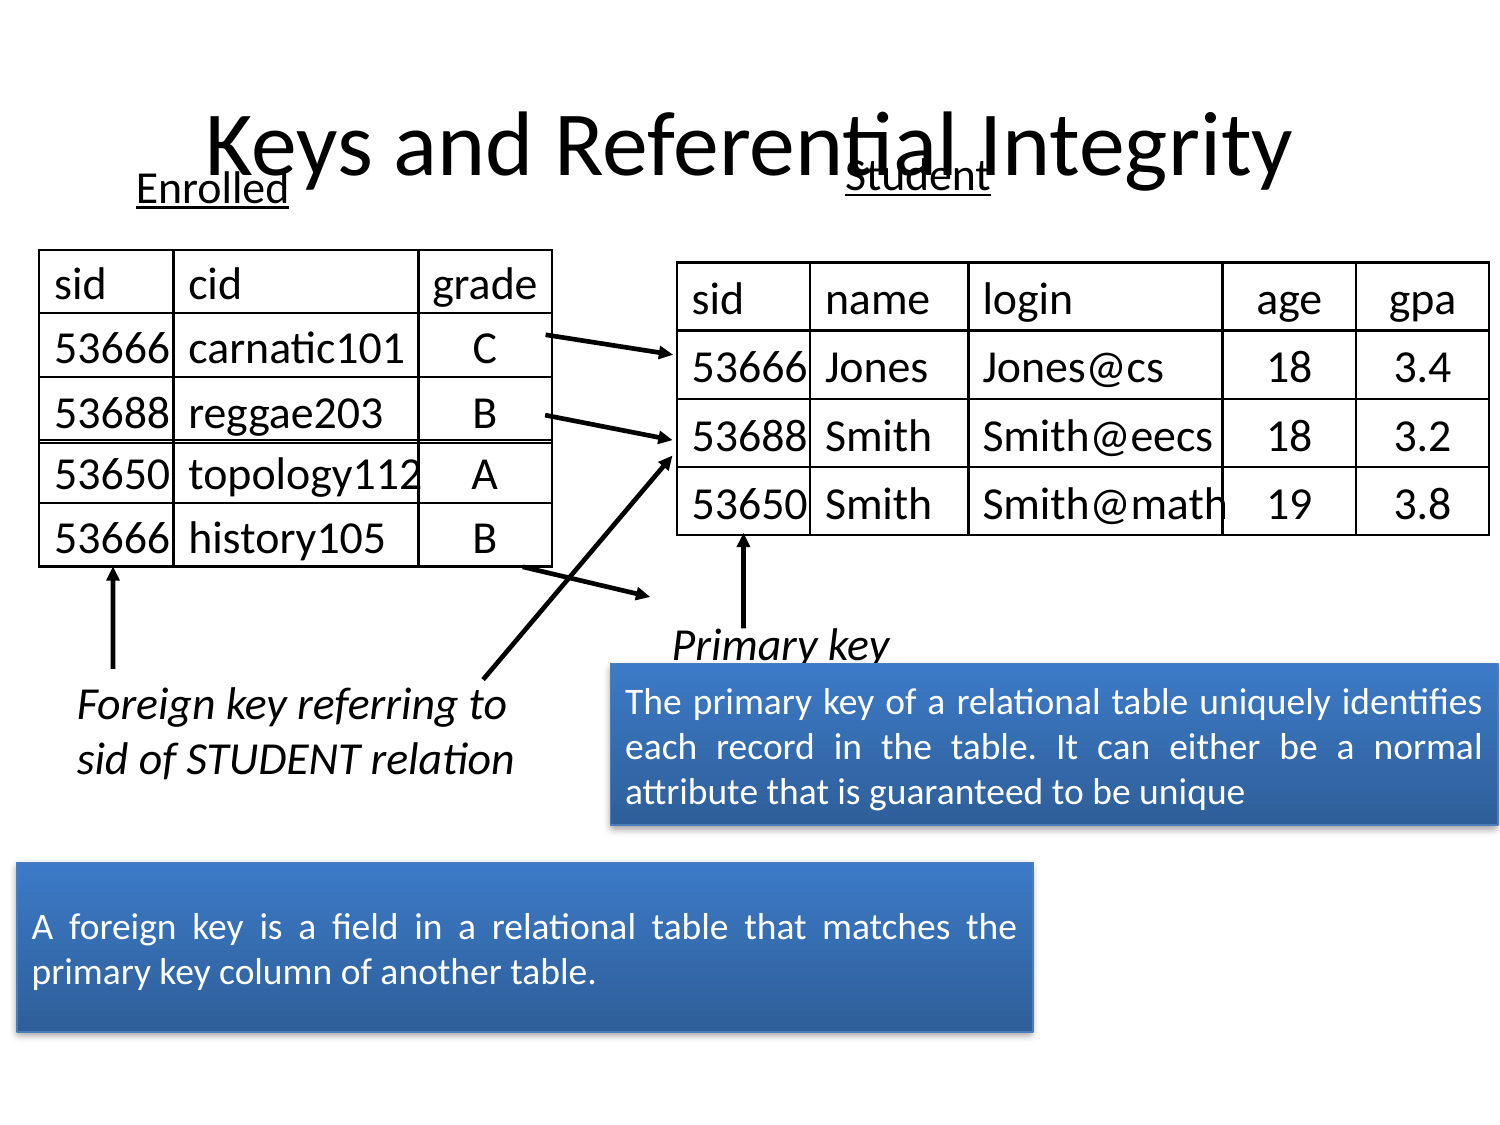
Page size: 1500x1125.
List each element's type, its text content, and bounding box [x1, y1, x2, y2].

text_box Enrolled [121, 149, 305, 220]
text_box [39, 249, 552, 567]
text_box Primary key [676, 607, 905, 662]
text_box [547, 334, 674, 355]
text_box Foreign key referring to sid of STUDENT relation [62, 666, 530, 792]
text_box A foreign key is a field in a relational table that matches the primary key column of another table. [16, 862, 1034, 1033]
text_box Student [830, 137, 1006, 208]
title Keys and Referential Integrity [75, 45, 1425, 233]
text_box [106, 575, 120, 667]
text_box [484, 455, 673, 679]
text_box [547, 415, 673, 441]
text_box The primary key of a relational table uniquely identifies each record in the table. It can either be a normal attribute that is guaranteed to be unique [610, 663, 1499, 826]
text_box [676, 262, 1490, 536]
